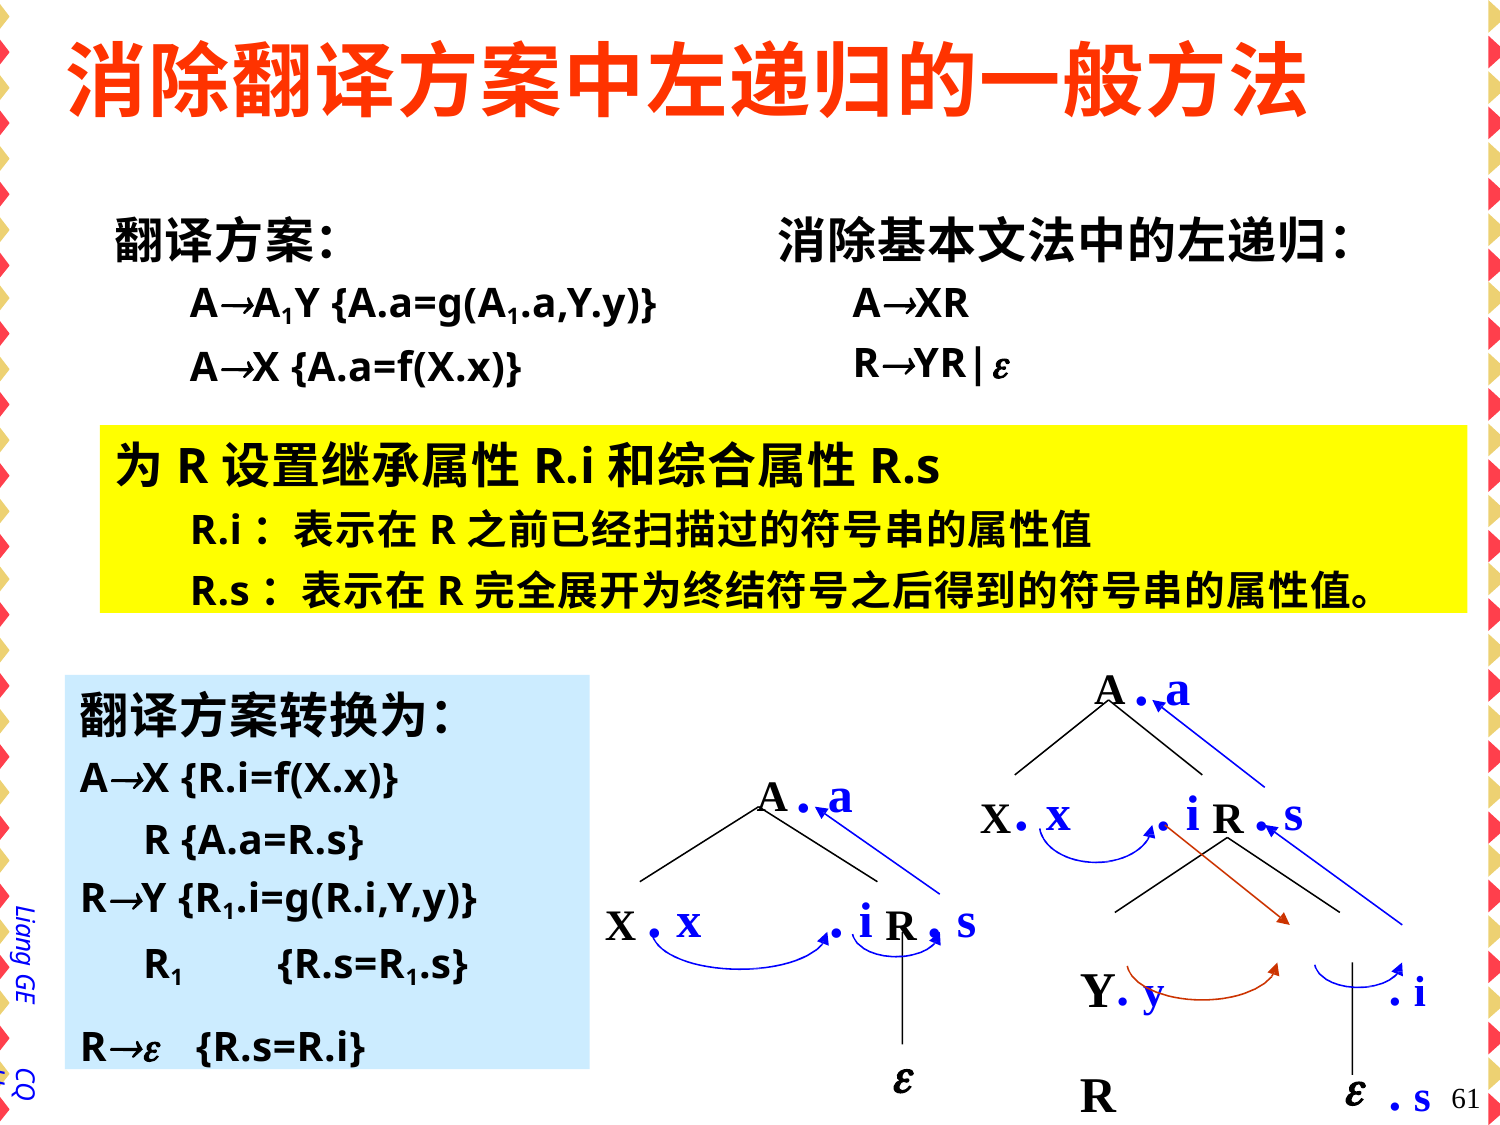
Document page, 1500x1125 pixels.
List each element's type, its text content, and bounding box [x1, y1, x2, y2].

text_box  [888, 1041, 915, 1102]
text_box X. x . i R . s Y. y . i R . s [977, 753, 1452, 1125]
text_box A . a [1092, 628, 1204, 721]
text_box 消除基本文法中的左递归： AXR RYR| [775, 198, 1383, 386]
title 消除翻译方案中左递归的一般方法 [62, 26, 1321, 217]
text_box 翻译方案转换为： AX {R.i=f(X.x)} R {A.a=R.s} RY {R1.i=g(R.i,Y,y)} R1 {R.s=R1.s} R {R.s=R.i} [64, 674, 590, 1070]
text_box [1264, 824, 1403, 926]
text_box [814, 806, 941, 895]
text_box [1152, 699, 1222, 753]
text_box A . a [754, 735, 866, 828]
text_box X . x [602, 860, 704, 953]
text_box [1126, 962, 1280, 1001]
text_box Liang GE [10, 902, 41, 1007]
text_box 61 [1452, 1077, 1483, 1115]
text_box [851, 931, 941, 958]
text_box 翻译方案： AA1Y {A.a=g(A1.a,Y.y)} AX {A.a=f(X.x)} [108, 198, 688, 390]
text_box 为R设置继承属性R.i和综合属性R.s R.i：表示在R之前已经扫描过的符号串的属性值 R.s：表示在R完全展开为终结符号之后得到的符号串的属性值。 [99, 425, 1468, 613]
text_box [651, 931, 829, 971]
text_box CQU [10, 1065, 41, 1107]
text_box . i R . s [827, 860, 977, 953]
text_box [1164, 824, 1290, 925]
